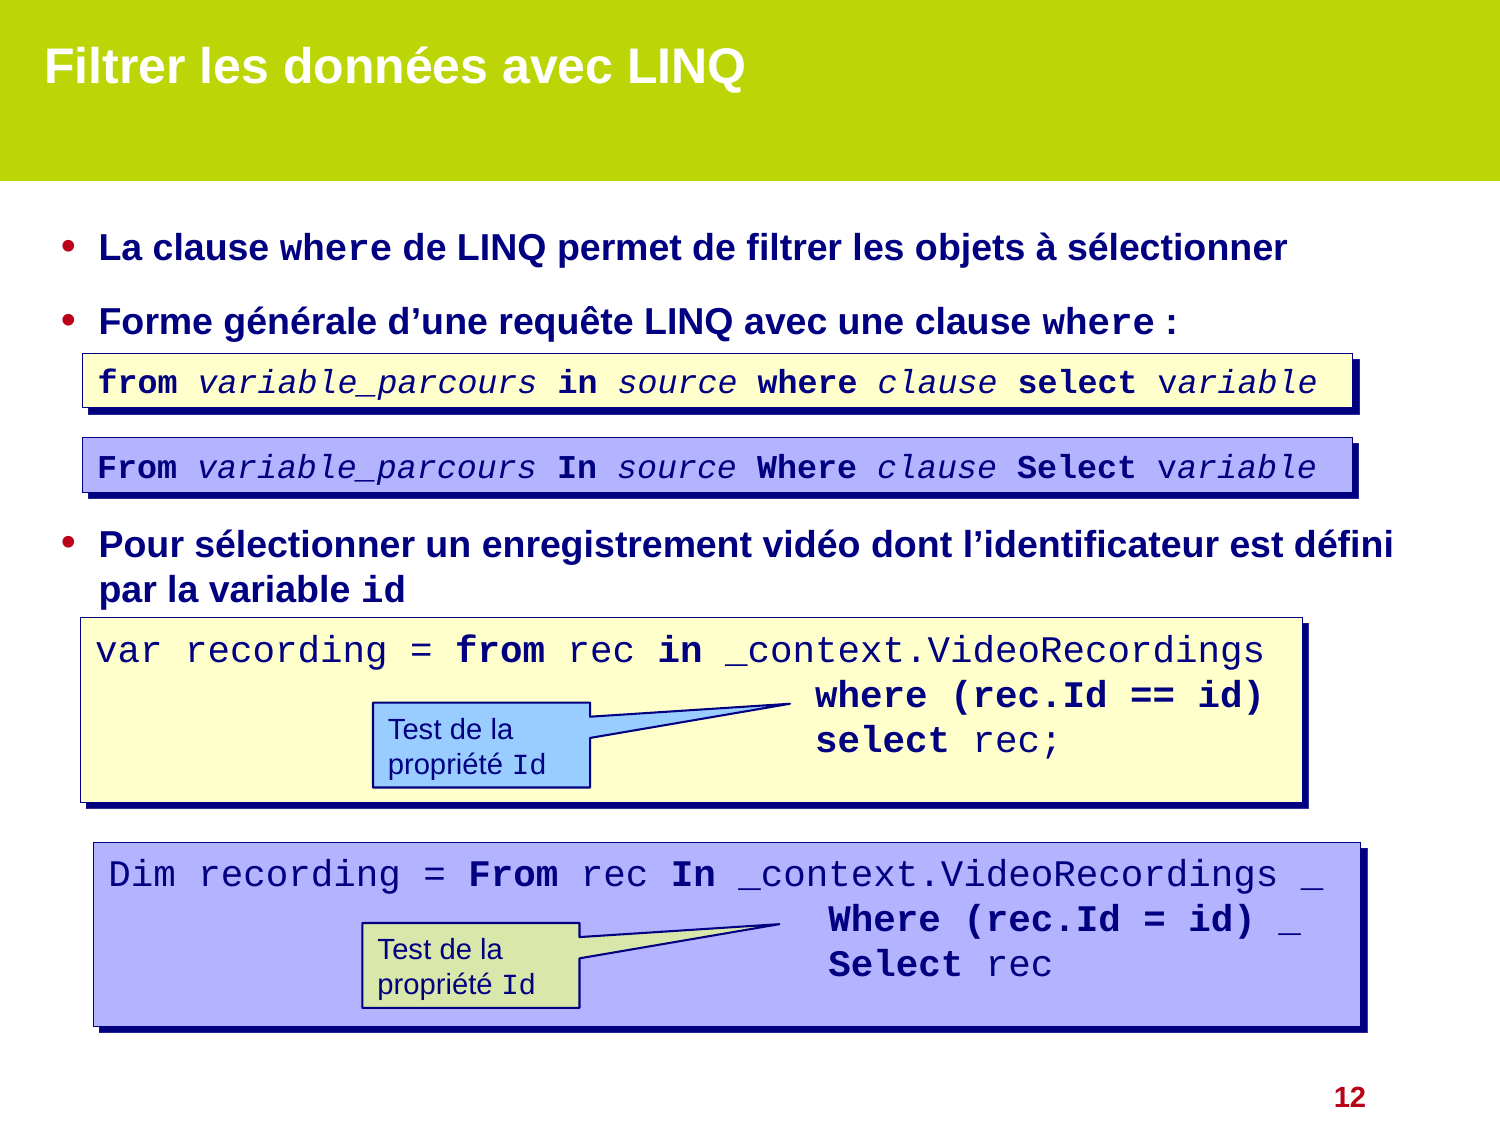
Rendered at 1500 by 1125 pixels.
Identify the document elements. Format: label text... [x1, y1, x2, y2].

text_box from variable_parcours in source where clause select variable [82, 353, 1353, 408]
title Filtrer les données avec LINQ [29, 26, 1308, 146]
text_box From variable_parcours In source Where clause Select variable [82, 437, 1353, 493]
text_box Test de la propriété Id [372, 702, 790, 788]
list La clause where de LINQ permet de filtrer les objets à sélectionner Forme générale d’une requête LINQ avec une clause where : Pour sélectionner un enregistrement vidéo dont l’identificateur est défini par la variable id [45, 215, 1457, 622]
text_box var recording = from rec in _context.VideoRecordings where (rec.Id == id) select rec; [80, 617, 1303, 803]
text_box Test de la propriété Id [362, 922, 780, 1008]
text_box Dim recording = From rec In _context.VideoRecordings _ Where (rec.Id = id) _ Select rec [93, 842, 1361, 1027]
